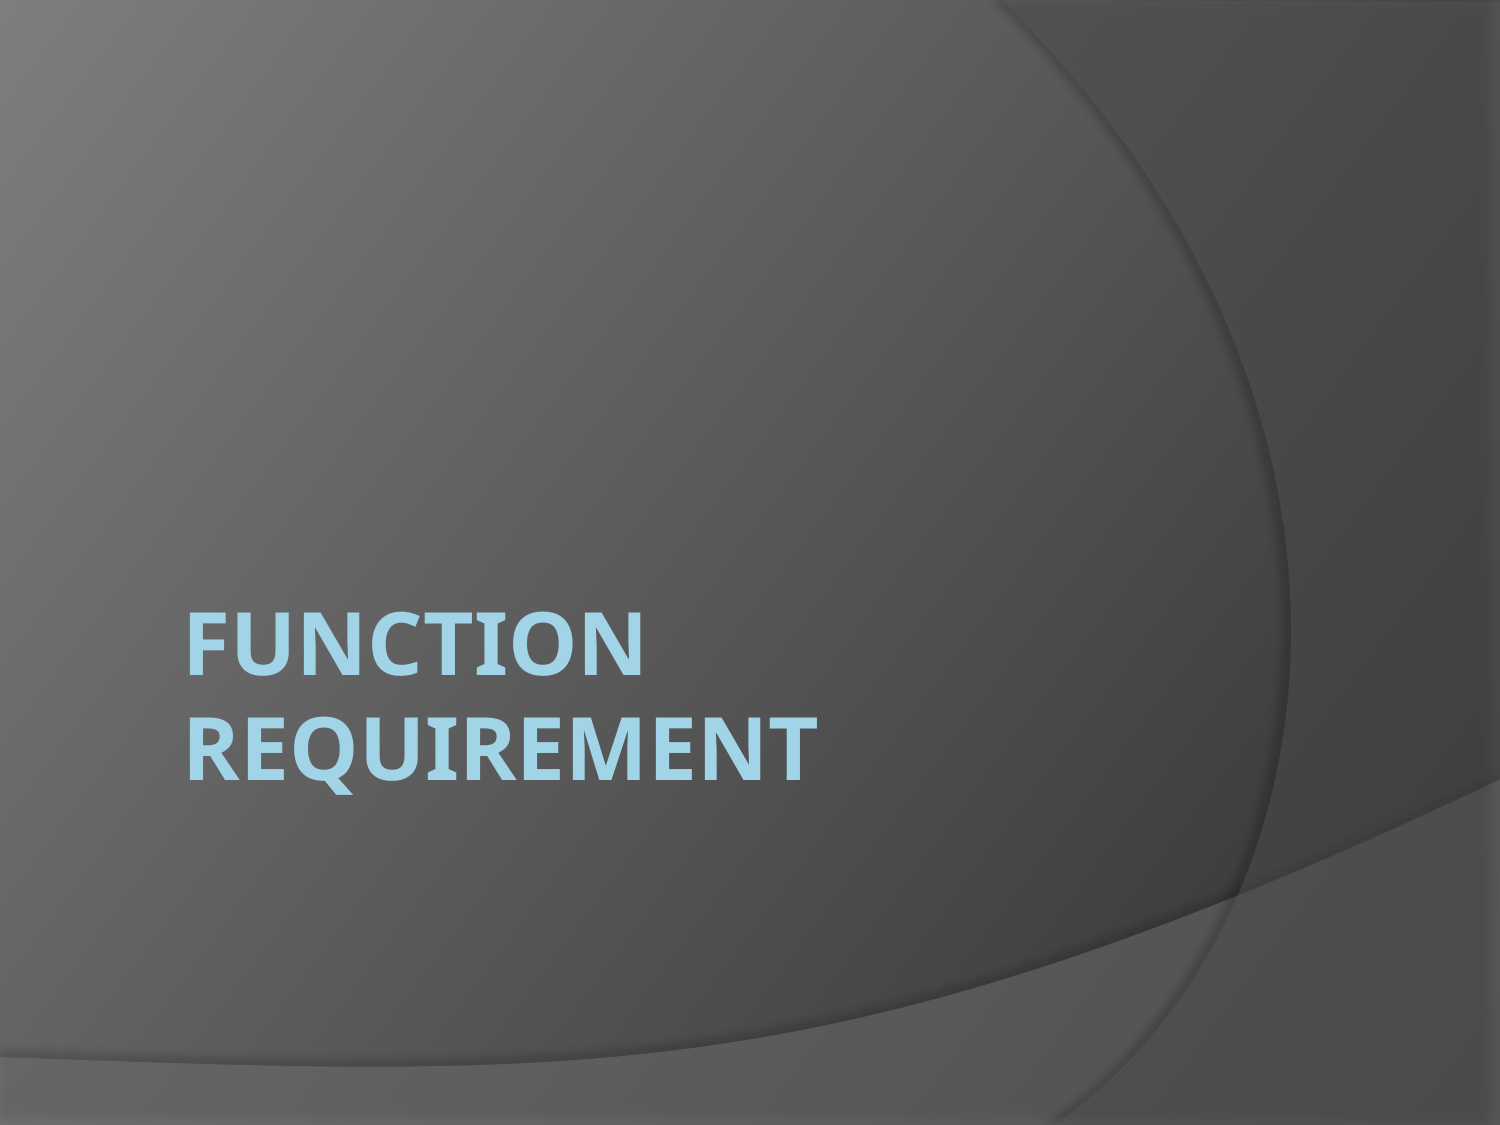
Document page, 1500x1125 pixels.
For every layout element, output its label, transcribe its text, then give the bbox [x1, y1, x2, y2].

title FUNCTION REQUIREMENT [174, 587, 1263, 888]
